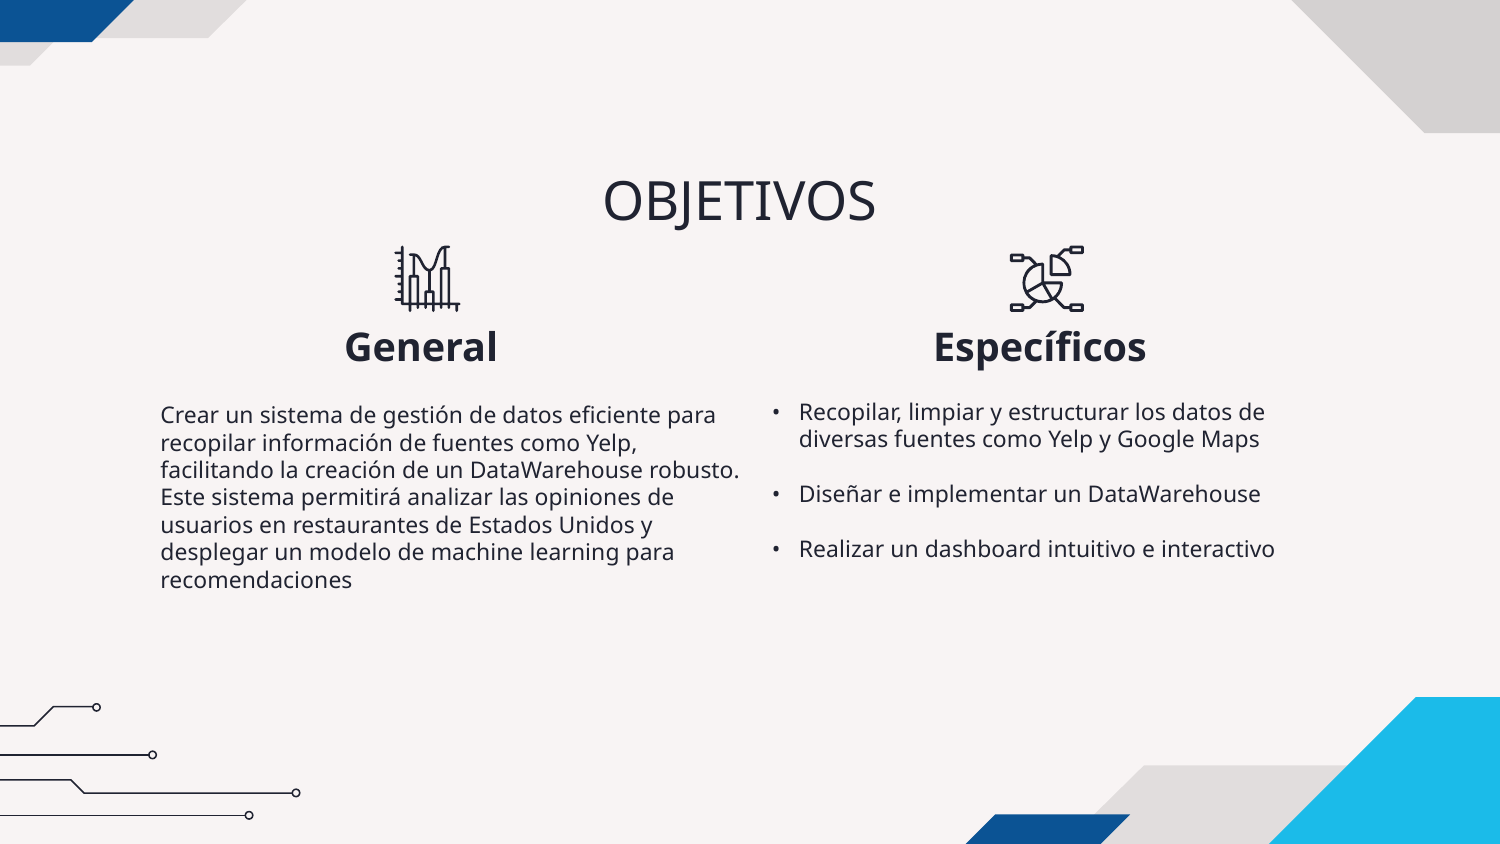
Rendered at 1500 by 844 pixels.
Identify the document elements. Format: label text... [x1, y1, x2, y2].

subtitle Recopilar, limpiar y estructurar los datos de diversas fuentes como Yelp y Google Maps Diseñar e implementar un DataWarehouse Realizar un dashboard intuitivo e interactivo [755, 382, 1325, 693]
text_box [394, 245, 461, 313]
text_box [1009, 245, 1085, 313]
subtitle Específicos [871, 299, 1209, 385]
subtitle Crear un sistema de gestión de datos eficiente para recopilar información de fuentes como Yelp, facilitando la creación de un DataWarehouse robusto. Este sistema permitirá analizar las opiniones de usuarios en restaurantes de Estados Unidos y desplegar un modelo de machine learning para recomendaciones [145, 385, 755, 625]
subtitle General [252, 299, 590, 385]
title OBJETIVOS [108, 151, 1372, 246]
